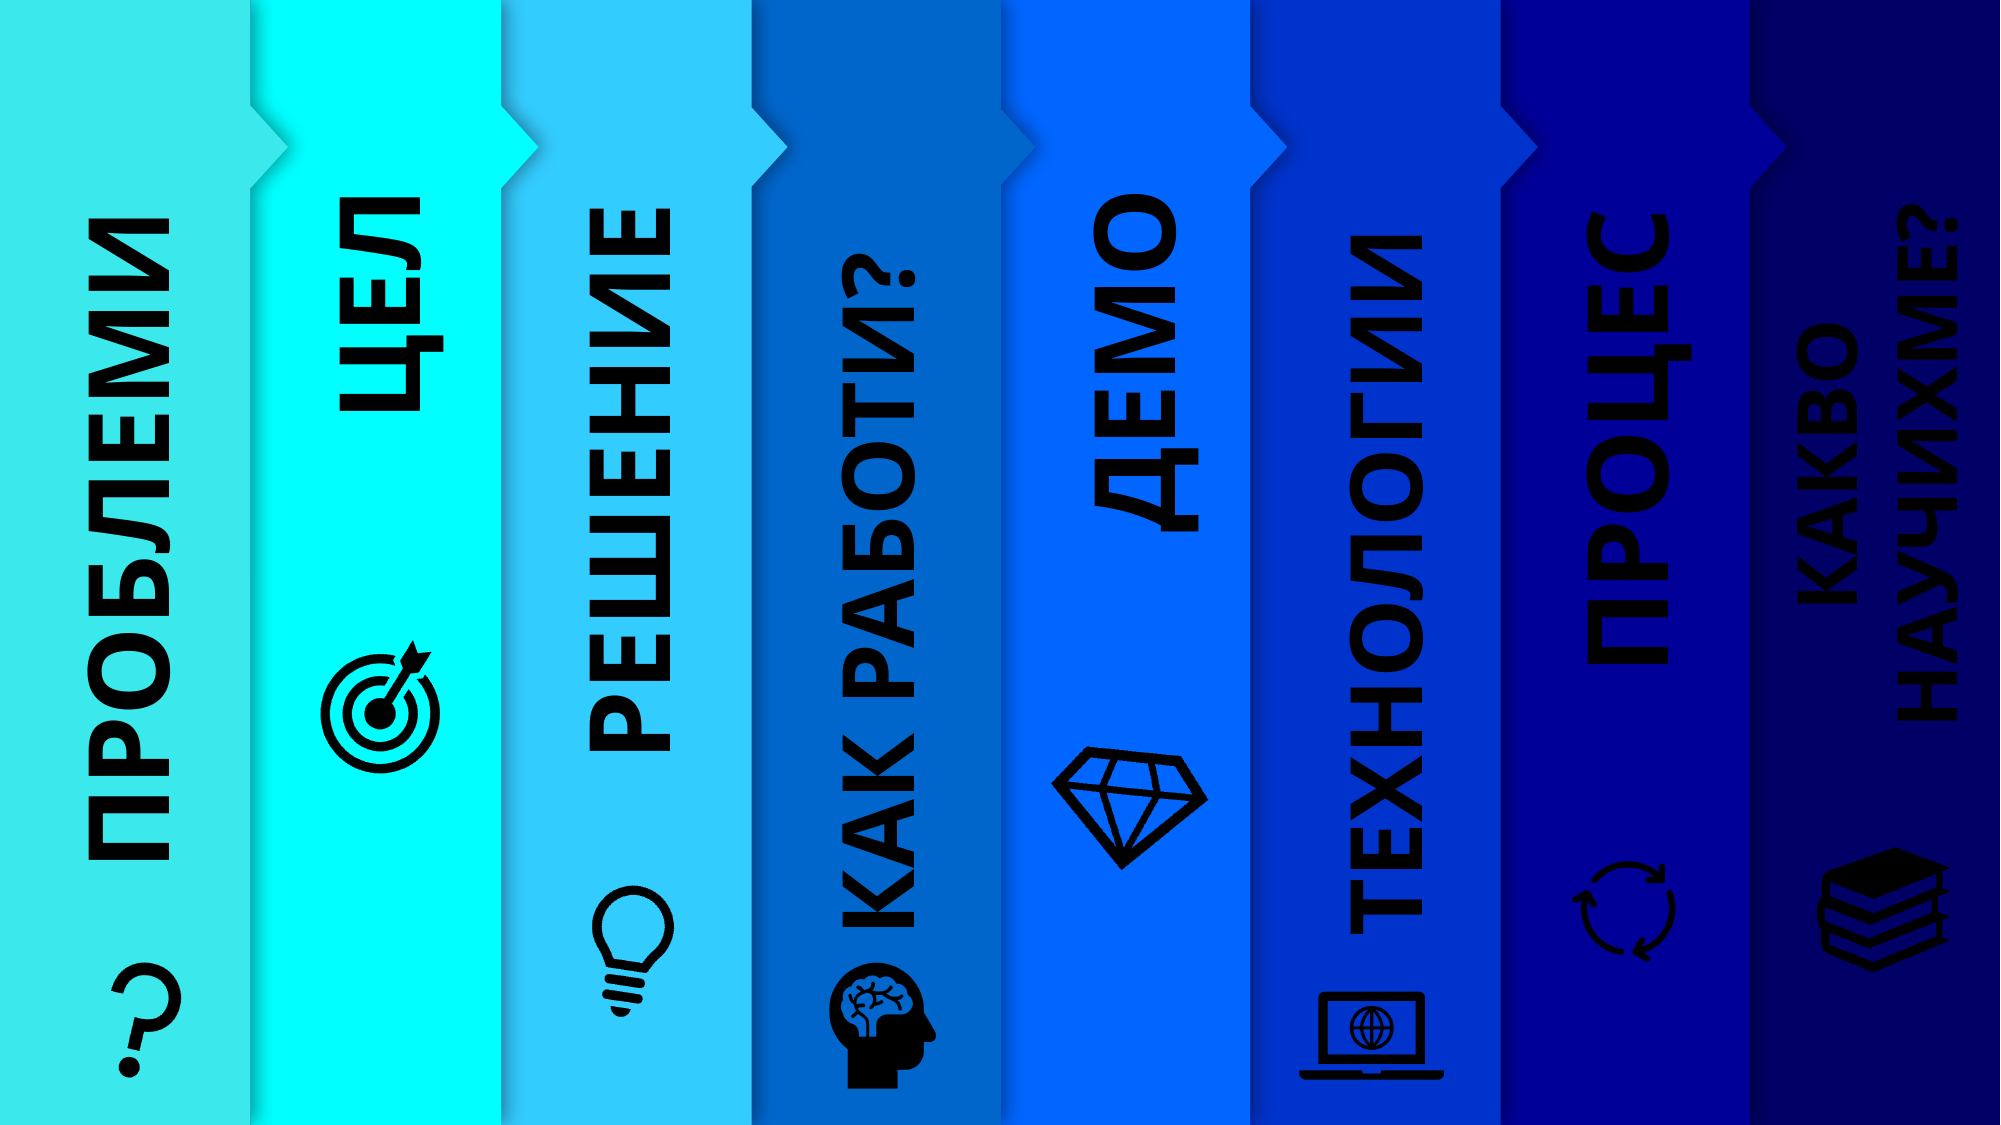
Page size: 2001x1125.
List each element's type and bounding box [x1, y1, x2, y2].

text_box [1288, 0, 1538, 1125]
text_box [0, 0, 288, 1125]
text_box [788, 0, 1036, 1125]
text_box [1788, 0, 2000, 1125]
text_box [1538, 0, 1788, 1125]
text_box [288, 0, 539, 1125]
text_box [539, 0, 788, 1125]
text_box [1036, 0, 1288, 1125]
